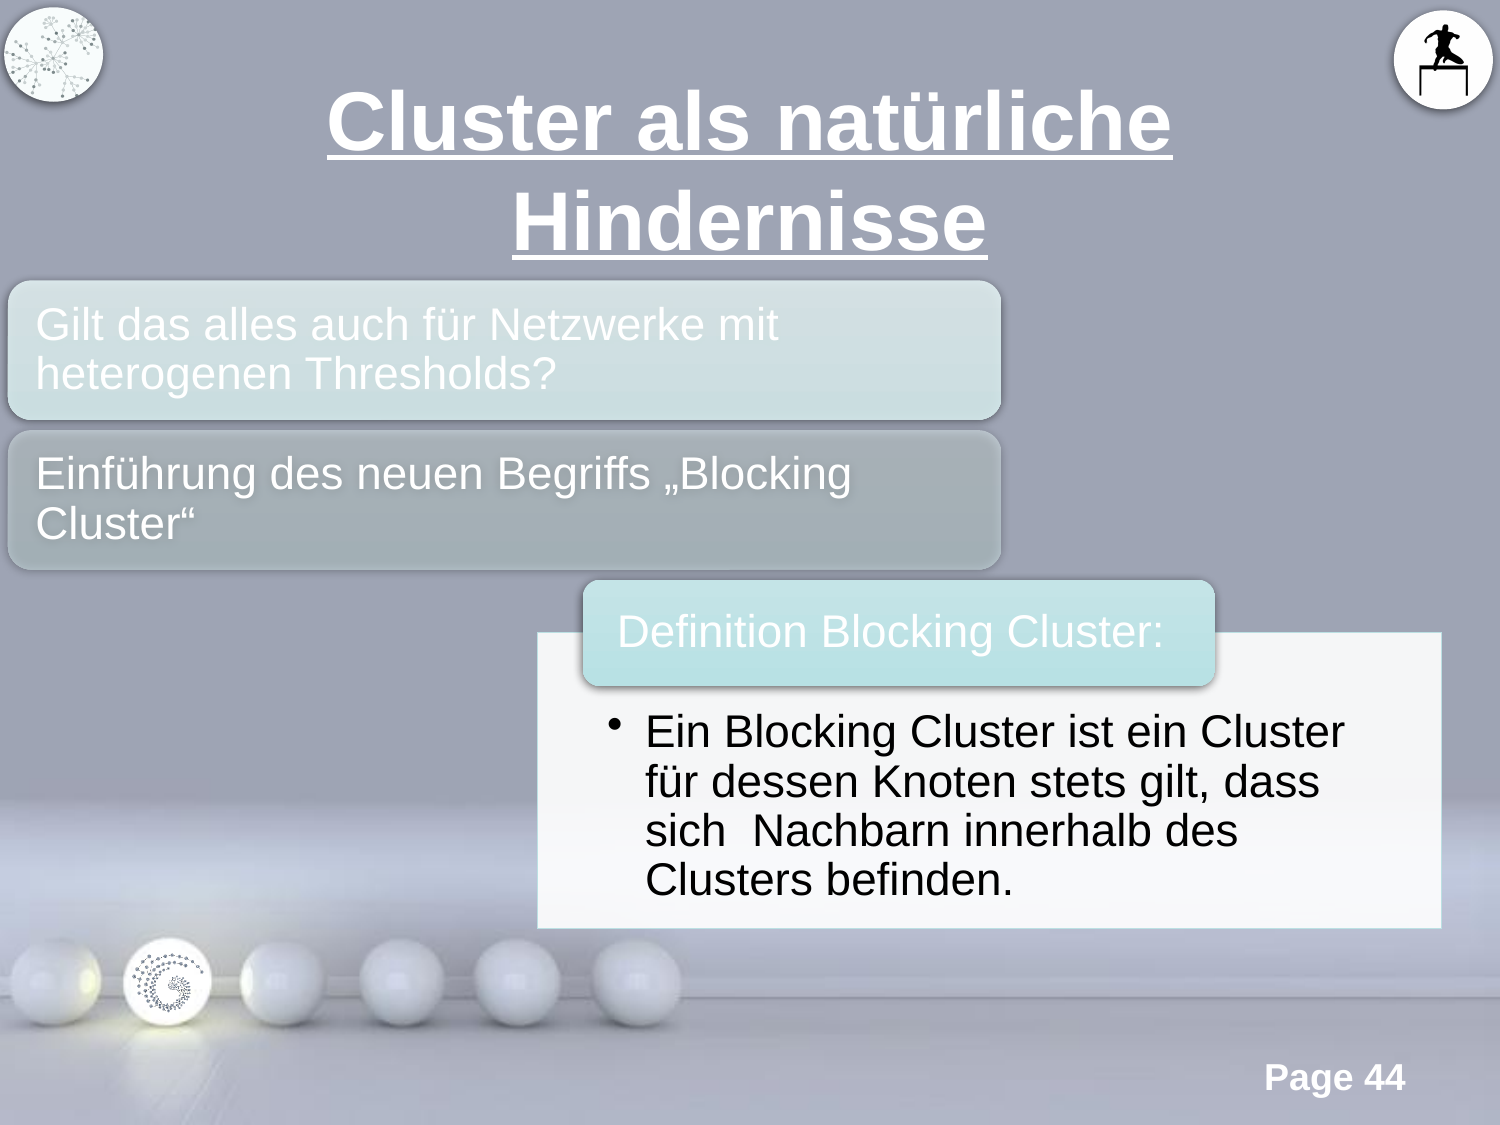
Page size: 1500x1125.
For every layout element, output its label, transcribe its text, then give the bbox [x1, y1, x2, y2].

picture [0, 0, 1500, 1125]
title Cluster als natürliche Hindernisse [103, 59, 1397, 278]
text_box [4, 7, 104, 102]
text_box [1393, 10, 1493, 110]
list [7, 277, 1002, 573]
